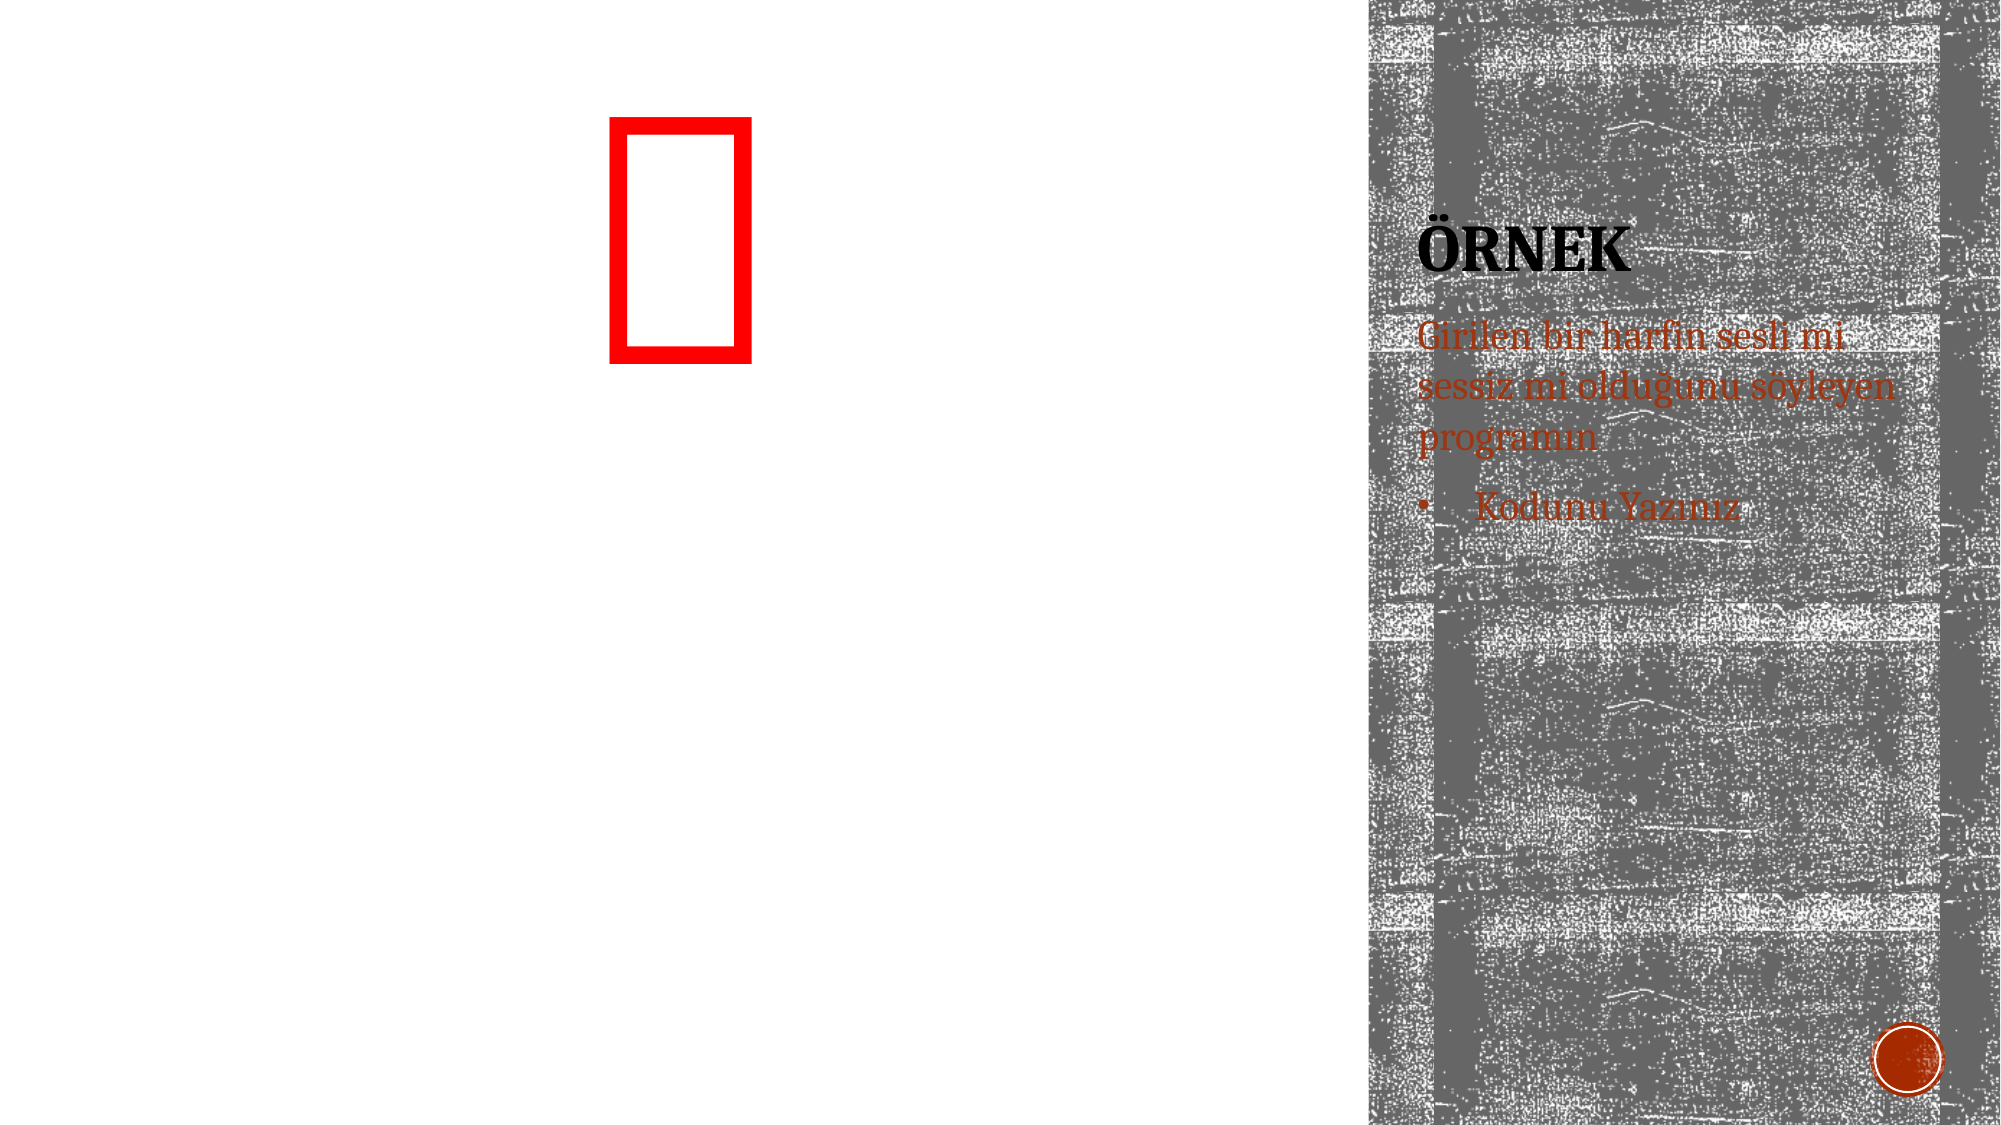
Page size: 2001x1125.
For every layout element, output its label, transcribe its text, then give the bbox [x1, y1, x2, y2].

list  [39, 57, 1324, 1014]
list Girilen bir harfin sesli mi sessiz mi olduğunu söyleyen programın Kodunu Yazınız [1402, 300, 1928, 1014]
title ÖRNEK [1402, 57, 1928, 294]
